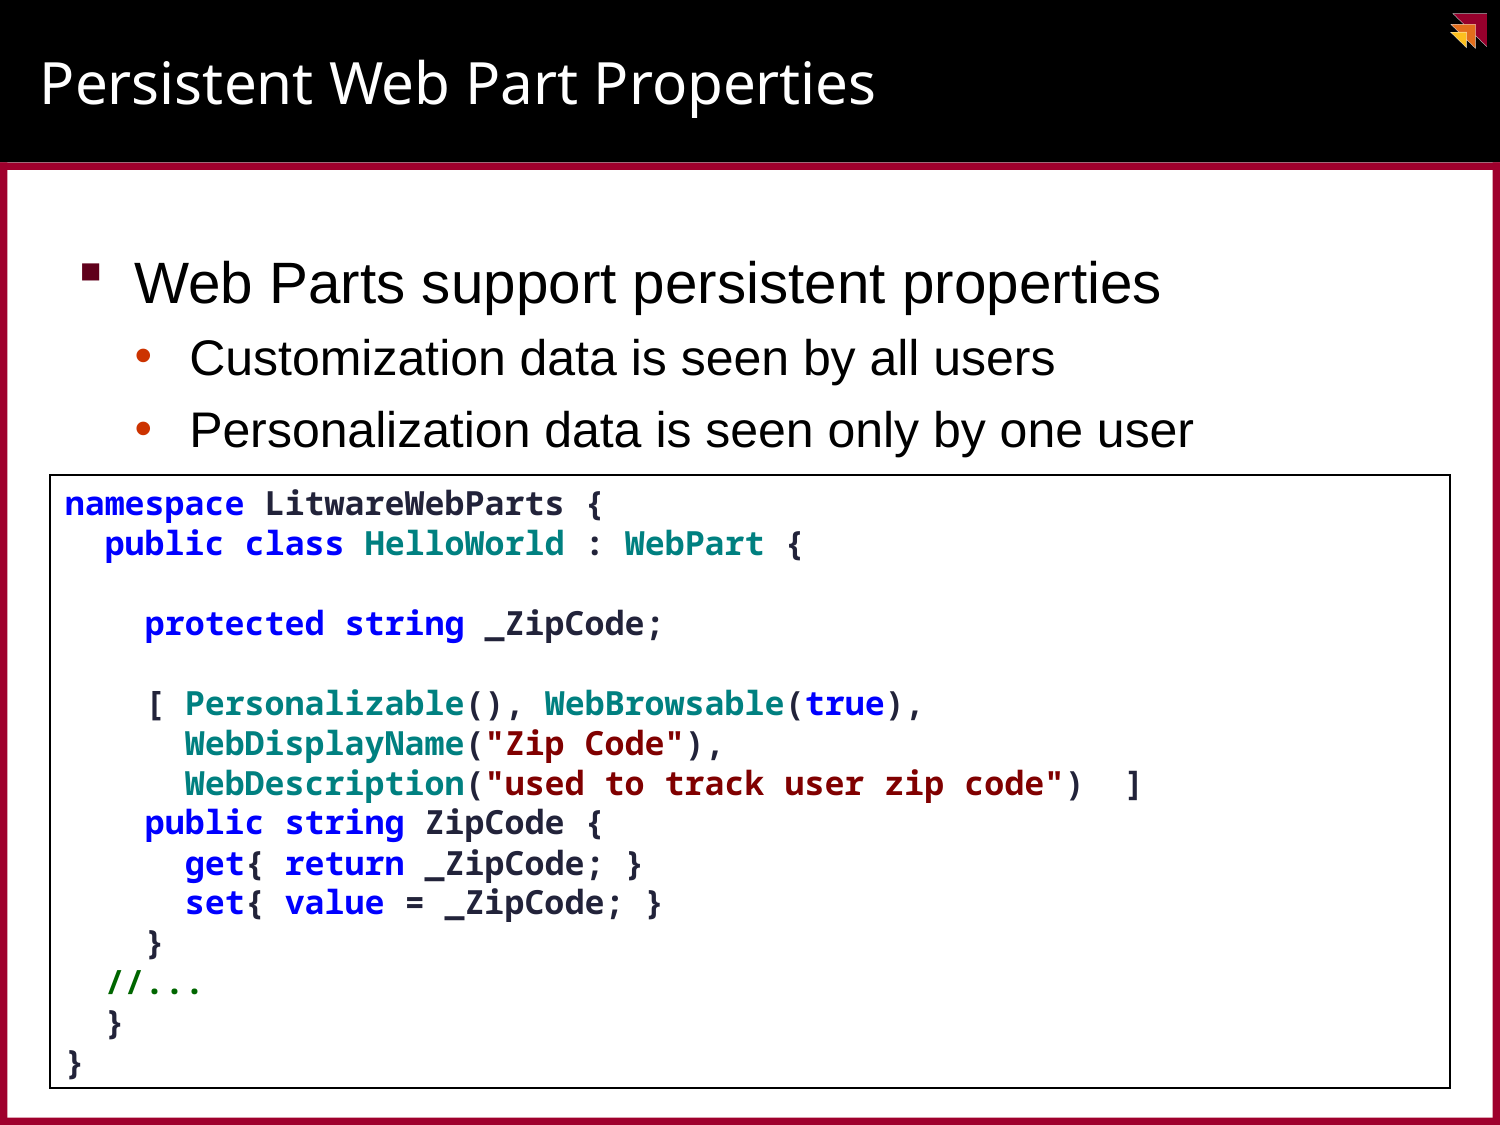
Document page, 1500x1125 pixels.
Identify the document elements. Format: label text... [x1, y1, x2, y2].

picture [1450, 13, 1487, 50]
title Persistent Web Part Properties [24, 12, 1438, 150]
list Web Parts support persistent properties Customization data is seen by all users Personalization data is seen only by one user [62, 237, 1438, 474]
text_box namespace LitwareWebParts { public class HelloWorld : WebPart { protected string _ZipCode; [ Personalizable(), WebBrowsable(true), WebDisplayName("Zip Code"), WebDescription("used to track user zip code") ] public string ZipCode { get{ return _ZipCode; } set{ value = _ZipCode; } } //... } } [50, 474, 1450, 1089]
